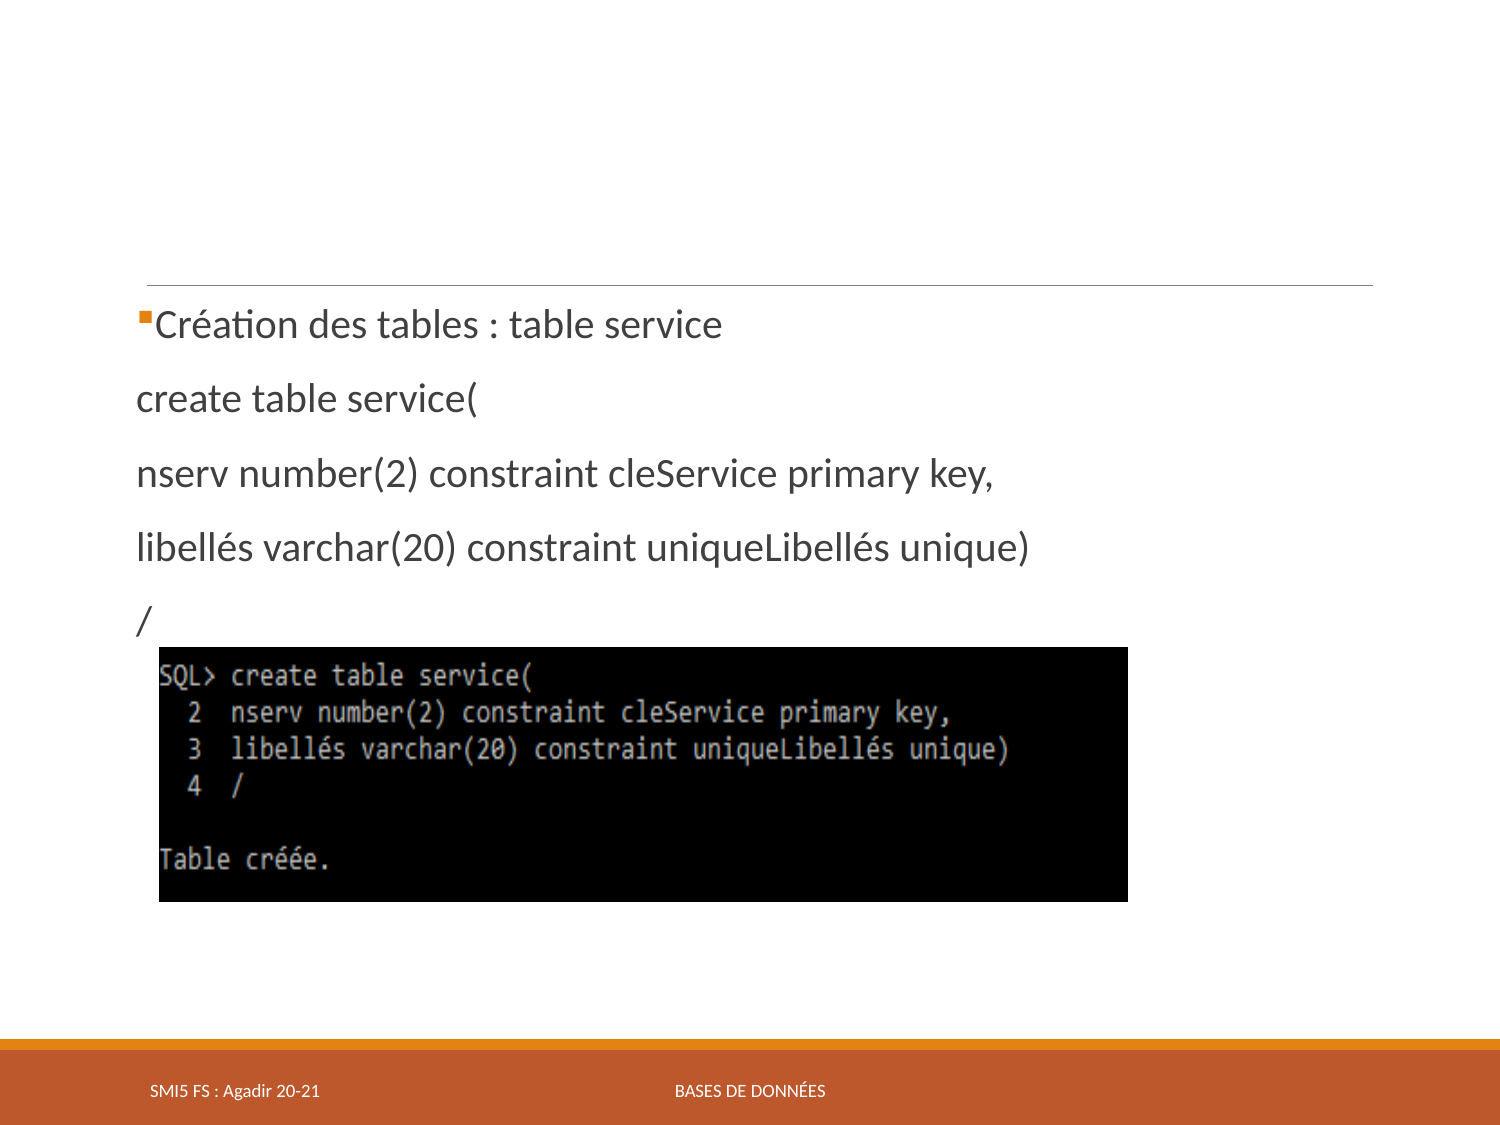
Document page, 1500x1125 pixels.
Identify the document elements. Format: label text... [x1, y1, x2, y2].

picture [158, 646, 1128, 902]
footer Bases de données [453, 1059, 1047, 1120]
slide_number SMI5 FS : Agadir 20-21 [135, 1059, 440, 1120]
list Création des tables : table service create table service( nserv number(2) constraint cleService primary key, libellés varchar(20) constraint uniqueLibellés unique) / [136, 295, 1374, 906]
